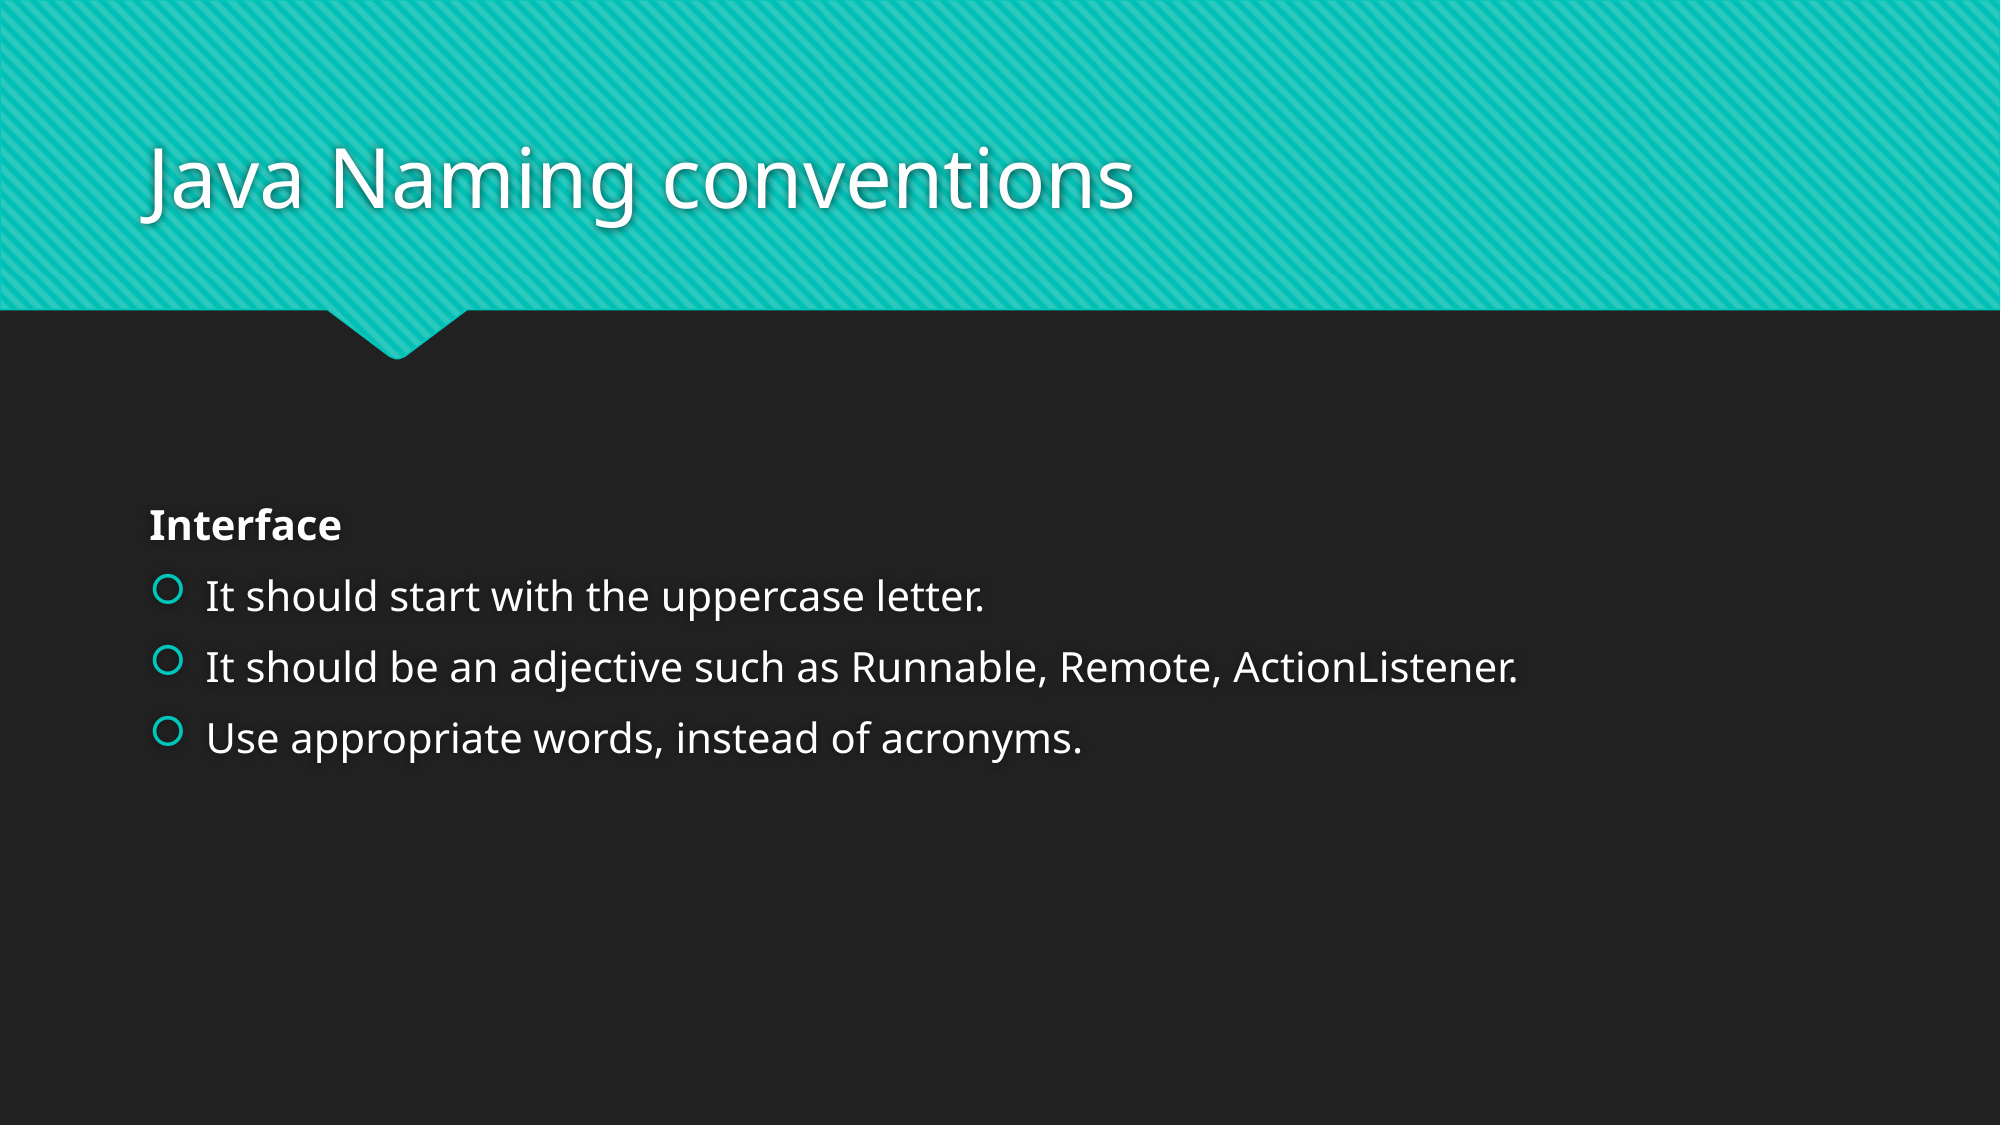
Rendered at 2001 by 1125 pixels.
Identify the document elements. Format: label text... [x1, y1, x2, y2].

list Interface It should start with the uppercase letter. It should be an adjective such as Runnable, Remote, ActionListener. Use appropriate words, instead of acronyms. [134, 364, 1866, 962]
title Java Naming conventions [132, 73, 1868, 233]
